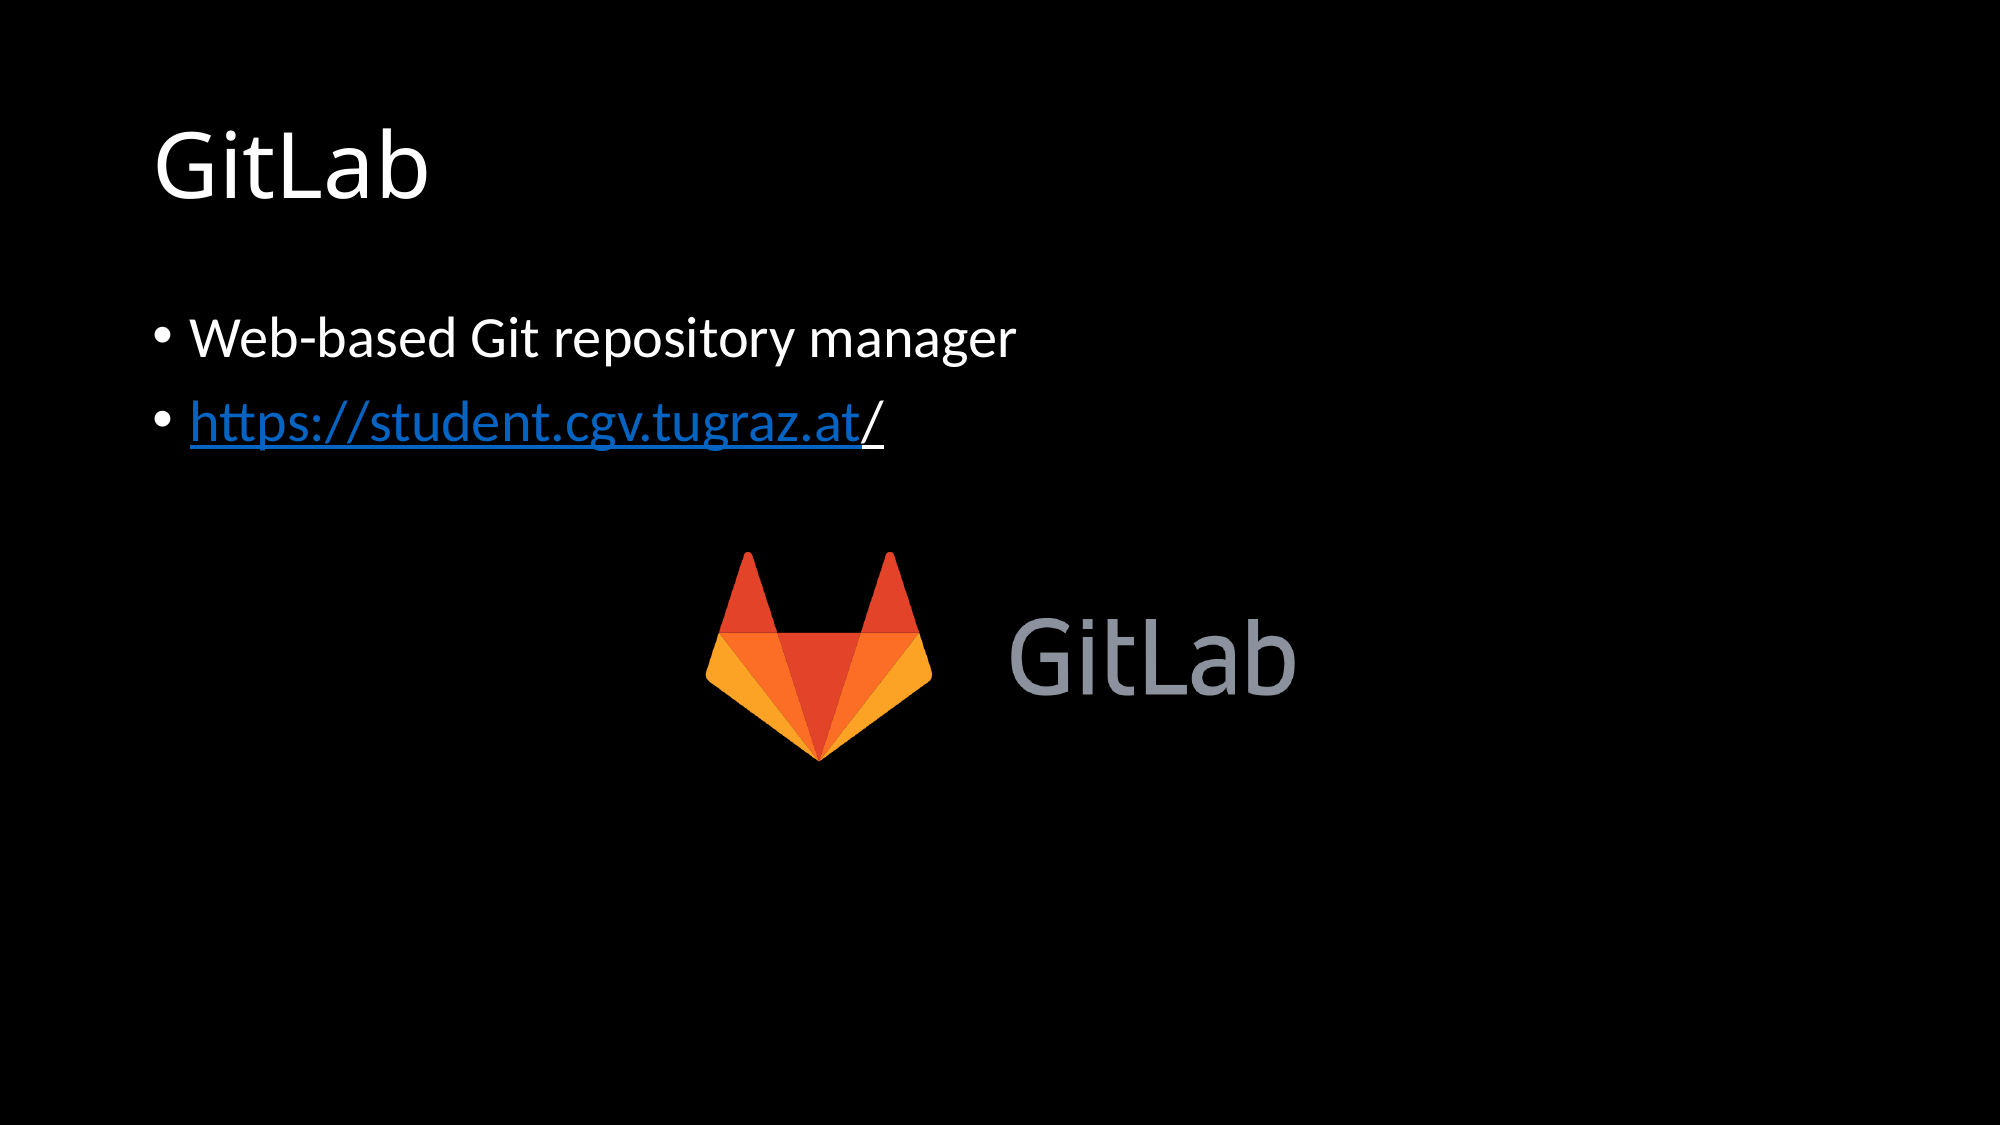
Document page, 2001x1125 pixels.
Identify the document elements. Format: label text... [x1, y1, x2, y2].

picture [705, 551, 1295, 762]
list Web-based Git repository manager https://student.cgv.tugraz.at/ [137, 299, 1863, 1014]
title GitLab [137, 59, 1863, 278]
